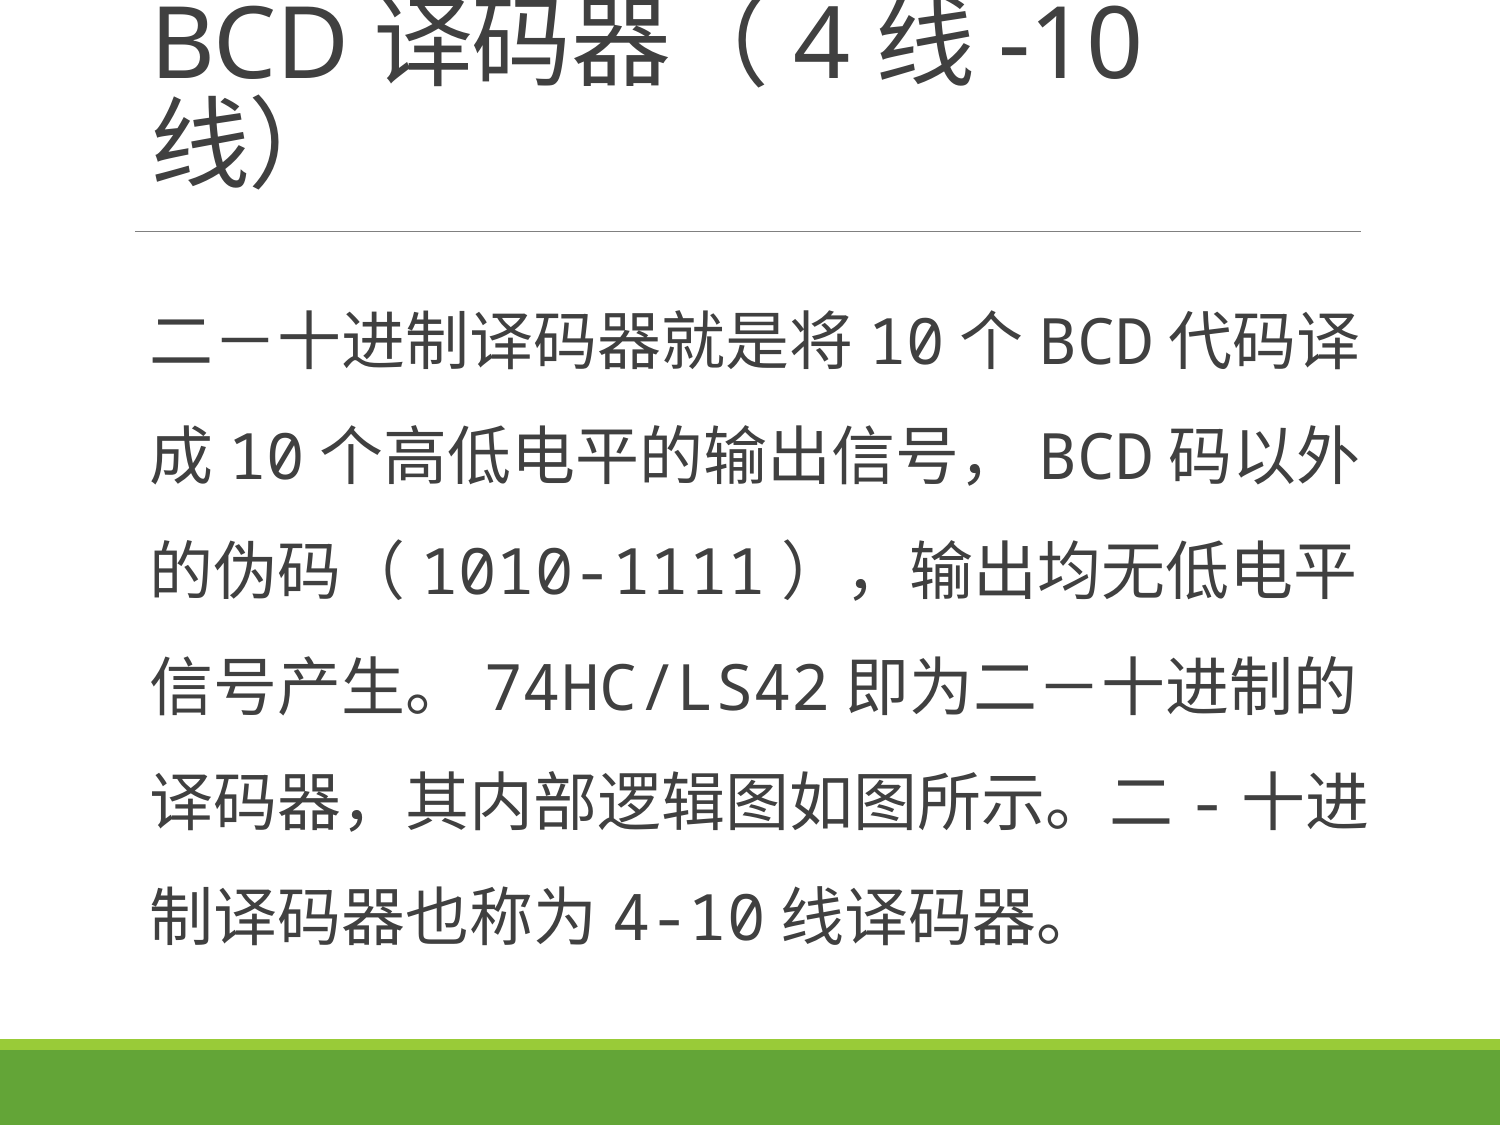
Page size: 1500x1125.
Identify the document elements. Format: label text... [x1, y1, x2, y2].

list 二－十进制译码器就是将10个BCD代码译成10个高低电平的输出信号，BCD码以外的伪码（1010-1111），输出均无低电平信号产生。74HC/LS42即为二－十进制的译码器，其内部逻辑图如图所示。二-十进制译码器也称为4-10线译码器。 [135, 254, 1373, 963]
title BCD译码器（4线-10线） [135, 47, 1373, 209]
